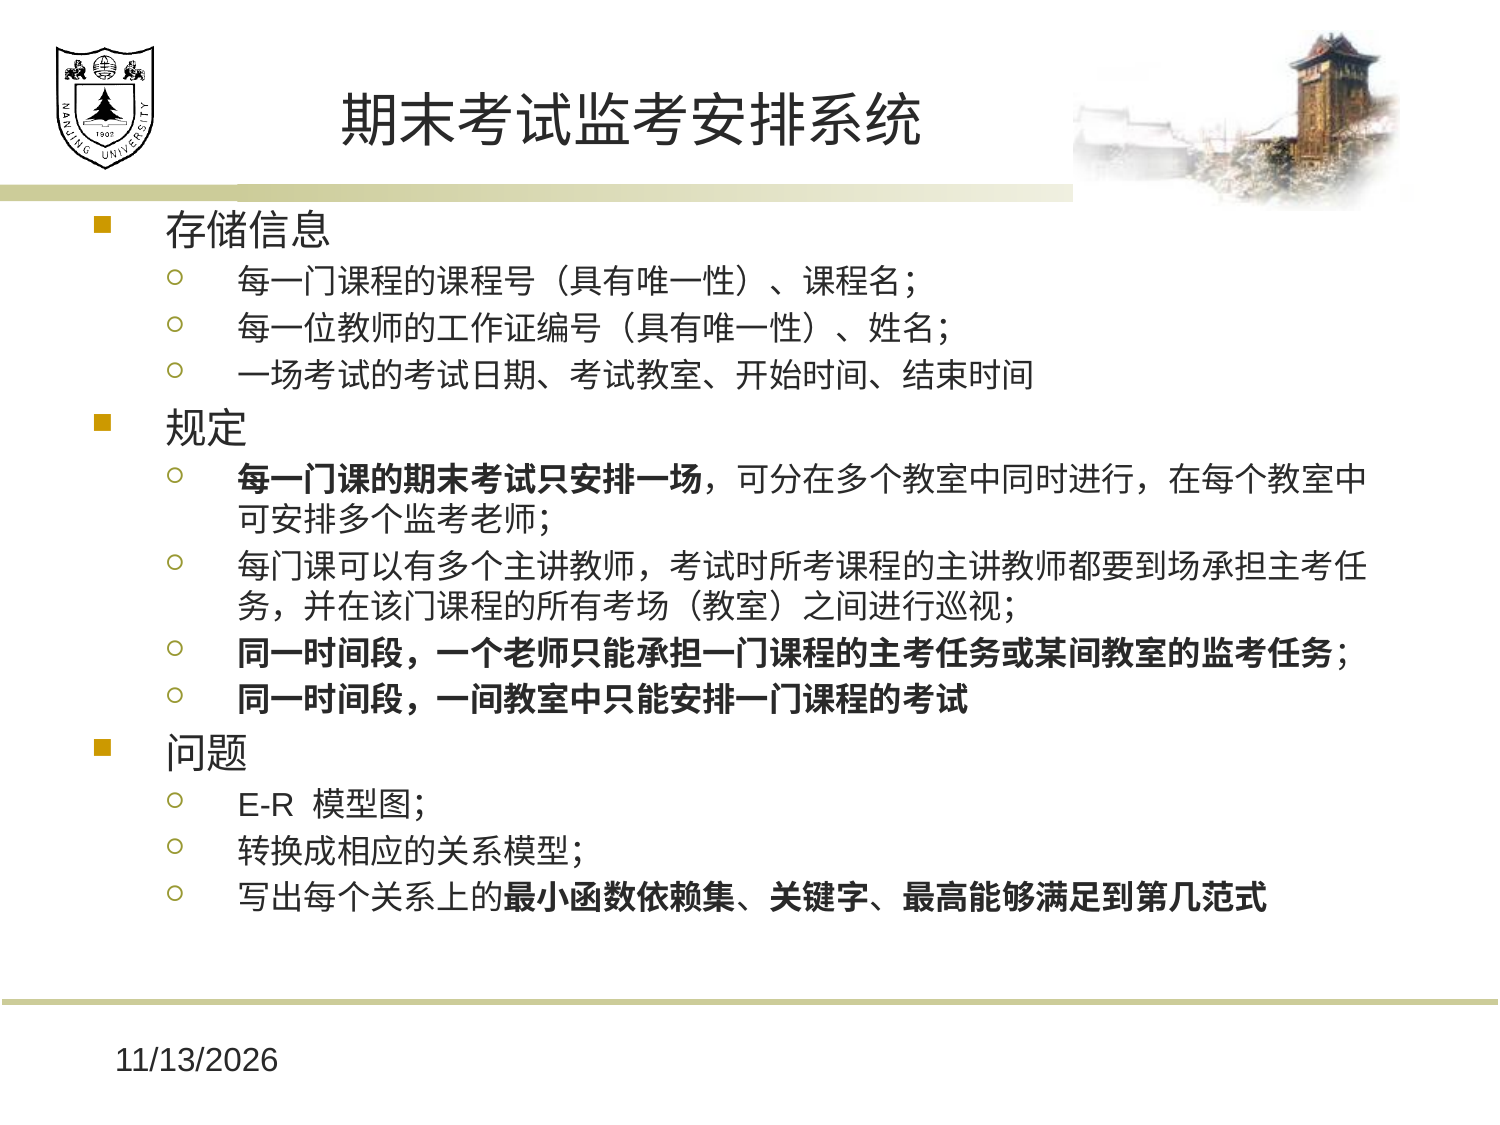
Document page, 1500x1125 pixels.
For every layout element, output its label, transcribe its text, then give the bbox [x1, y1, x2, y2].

list 存储信息 每一门课程的课程号（具有唯一性）、课程名； 每一位教师的工作证编号（具有唯一性）、姓名； 一场考试的考试日期、考试教室、开始时间、结束时间 规定 每一门课的期末考试只安排一场，可分在多个教室中同时进行，在每个教室中可安排多个监考老师； 每门课可以有多个主讲教师，考试时所考课程的主讲教师都要到场承担主考任务，并在该门课程的所有考场（教室）之间进行巡视； 同一时间段，一个老师只能承担一门课程的主考任务或某间教室的监考任务； 同一时间段，一间教室中只能安排一门课程的考试 问题 E-R 模型图； 转换成相应的关系模型； 写出每个关系上的最小函数依赖集、关键字、最高能够满足到第几范式 [76, 196, 1413, 1000]
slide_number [100, 1030, 313, 1107]
title 期末考试监考安排系统 [171, 66, 1093, 161]
picture [50, 42, 160, 173]
picture [2, 999, 1498, 1005]
picture [1073, 30, 1400, 196]
